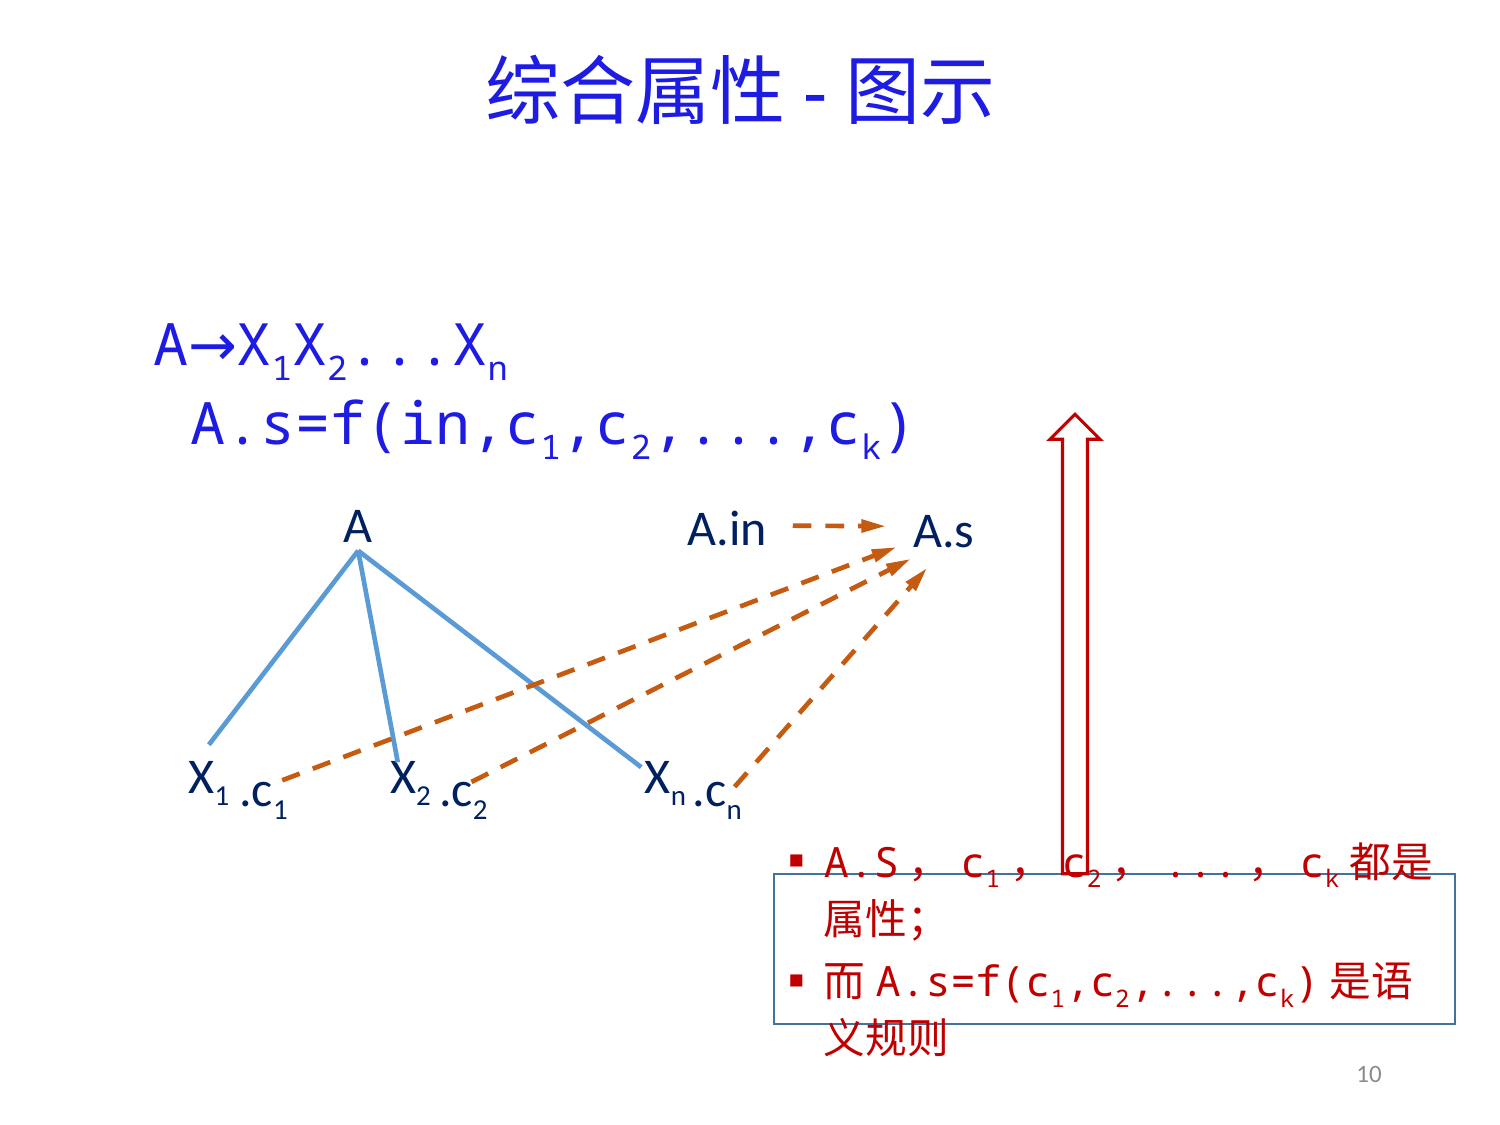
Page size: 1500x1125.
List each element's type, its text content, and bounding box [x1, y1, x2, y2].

slide_number 10 [1059, 1042, 1397, 1103]
list A→X1X2...Xn A.s=f(in,c1,c2,...,ck) [137, 299, 1460, 439]
title 综合属性-图示 [93, 38, 1388, 151]
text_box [773, 414, 1455, 1024]
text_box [151, 493, 773, 820]
